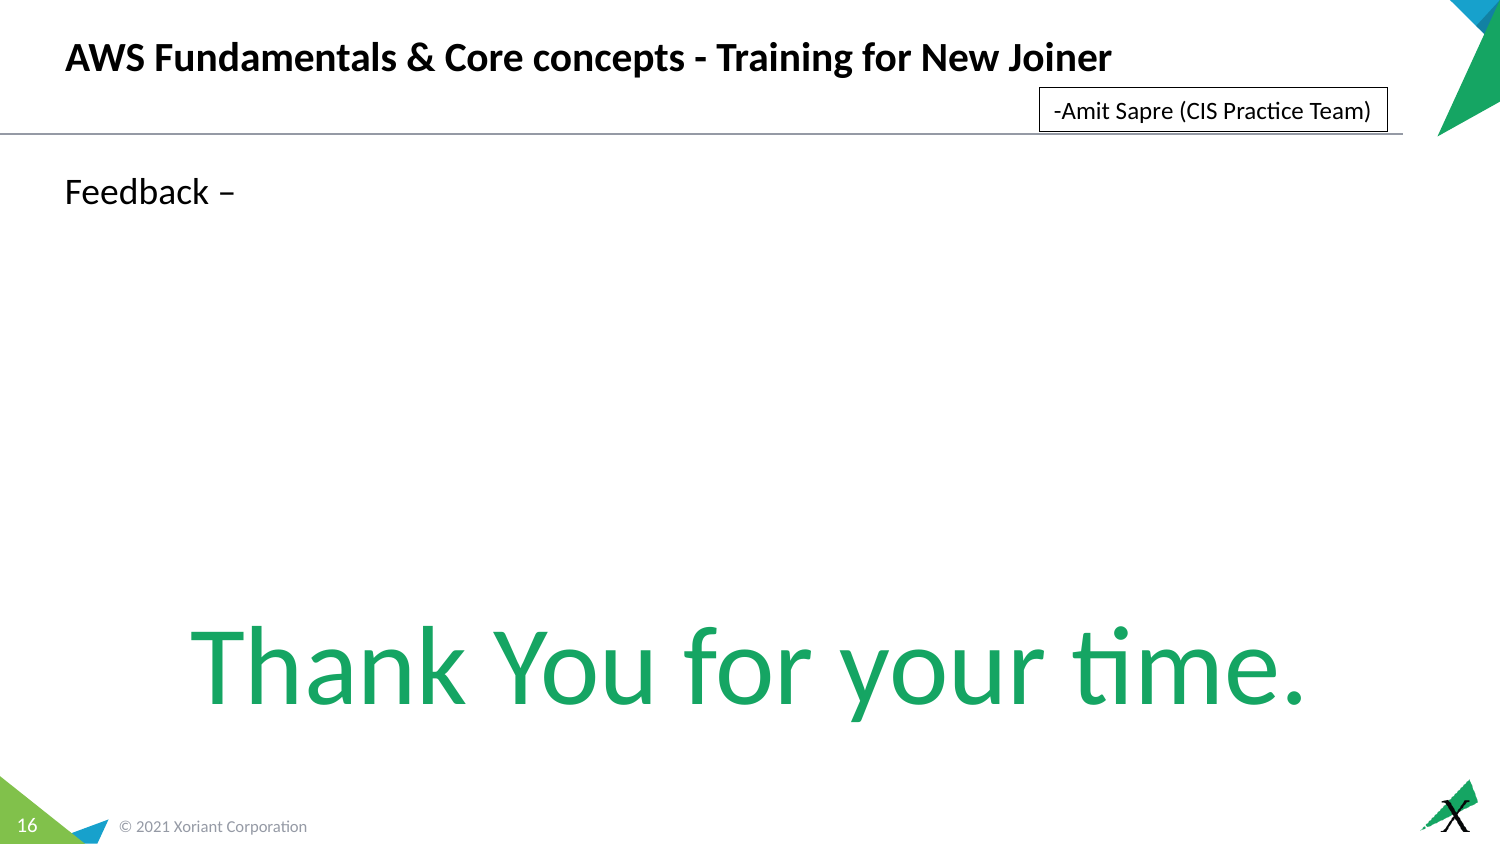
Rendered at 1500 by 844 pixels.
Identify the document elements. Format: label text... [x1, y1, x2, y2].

picture [1420, 779, 1478, 832]
text_box -Amit Sapre (CIS Practice Team) [1039, 88, 1388, 132]
text_box AWS Fundamentals & Core concepts - Training for New Joiner [49, 21, 1400, 88]
text_box Thank You for your time. [175, 584, 1325, 735]
text_box Feedback – [50, 159, 1450, 400]
